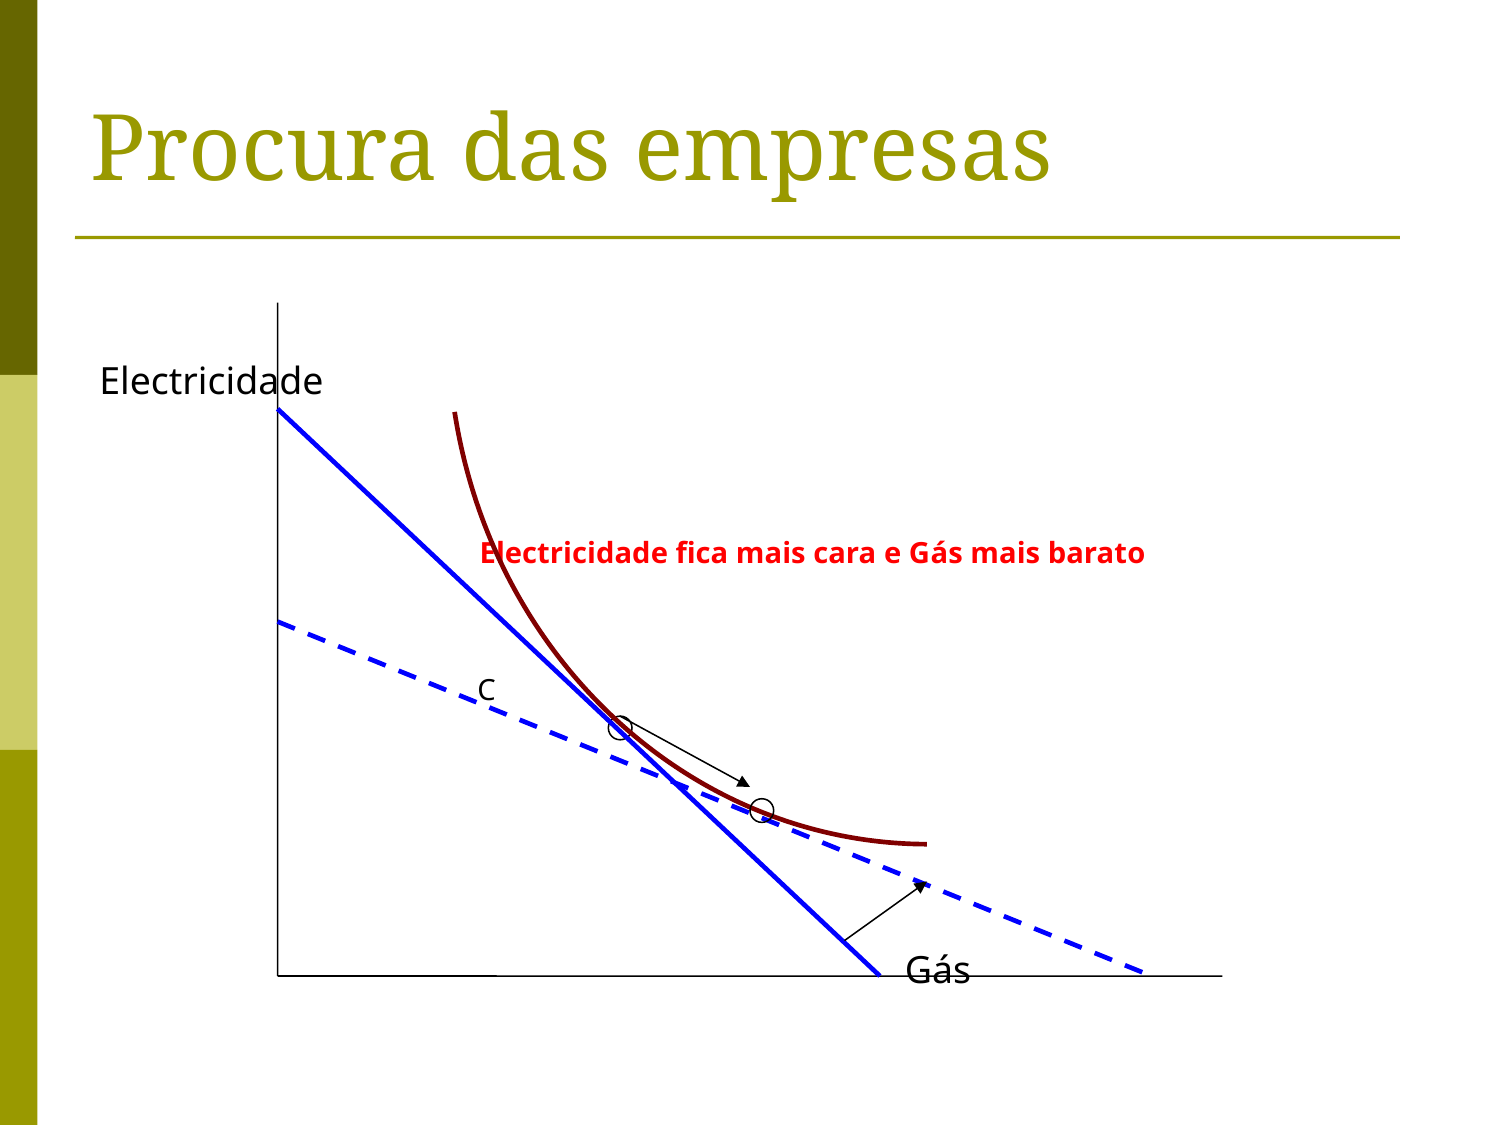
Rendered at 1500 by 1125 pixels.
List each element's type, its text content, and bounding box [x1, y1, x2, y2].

text_box [750, 798, 774, 823]
text_box [844, 881, 928, 941]
title Procura das empresas [75, 19, 1425, 206]
text_box [619, 716, 751, 787]
text_box [454, 326, 929, 845]
text_box [608, 718, 631, 740]
list Electricidade Electricidade fica mais cara e Gás mais barato C Gás [64, 262, 1415, 1047]
